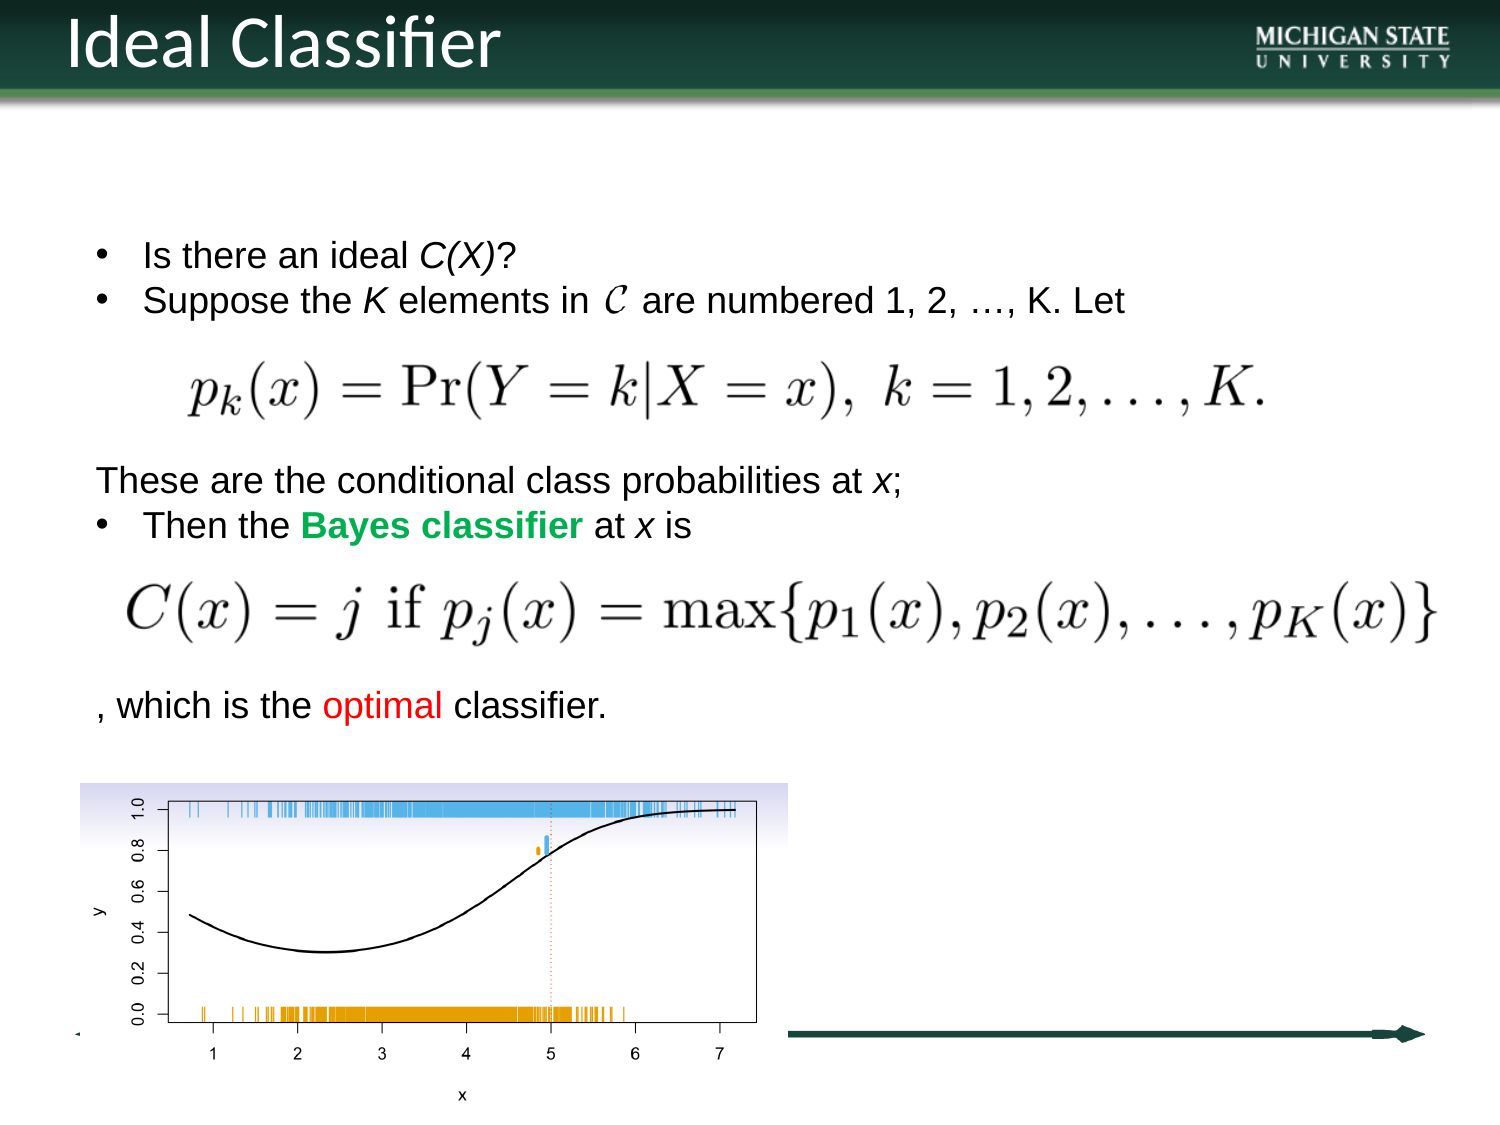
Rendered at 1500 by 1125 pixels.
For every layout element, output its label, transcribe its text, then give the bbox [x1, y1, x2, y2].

text_box Ideal Classifier [49, 0, 1413, 90]
picture [178, 344, 1284, 432]
text_box Is there an ideal C(X)? Suppose the K elements in are numbered 1, 2, …, K. Let These are the conditional class probabilities at x; Then the Bayes classifier at x is , which is the optimal classifier. [80, 223, 1458, 779]
picture [75, 783, 1425, 1107]
picture [105, 565, 1458, 674]
picture [0, 0, 1500, 110]
picture [597, 279, 640, 320]
